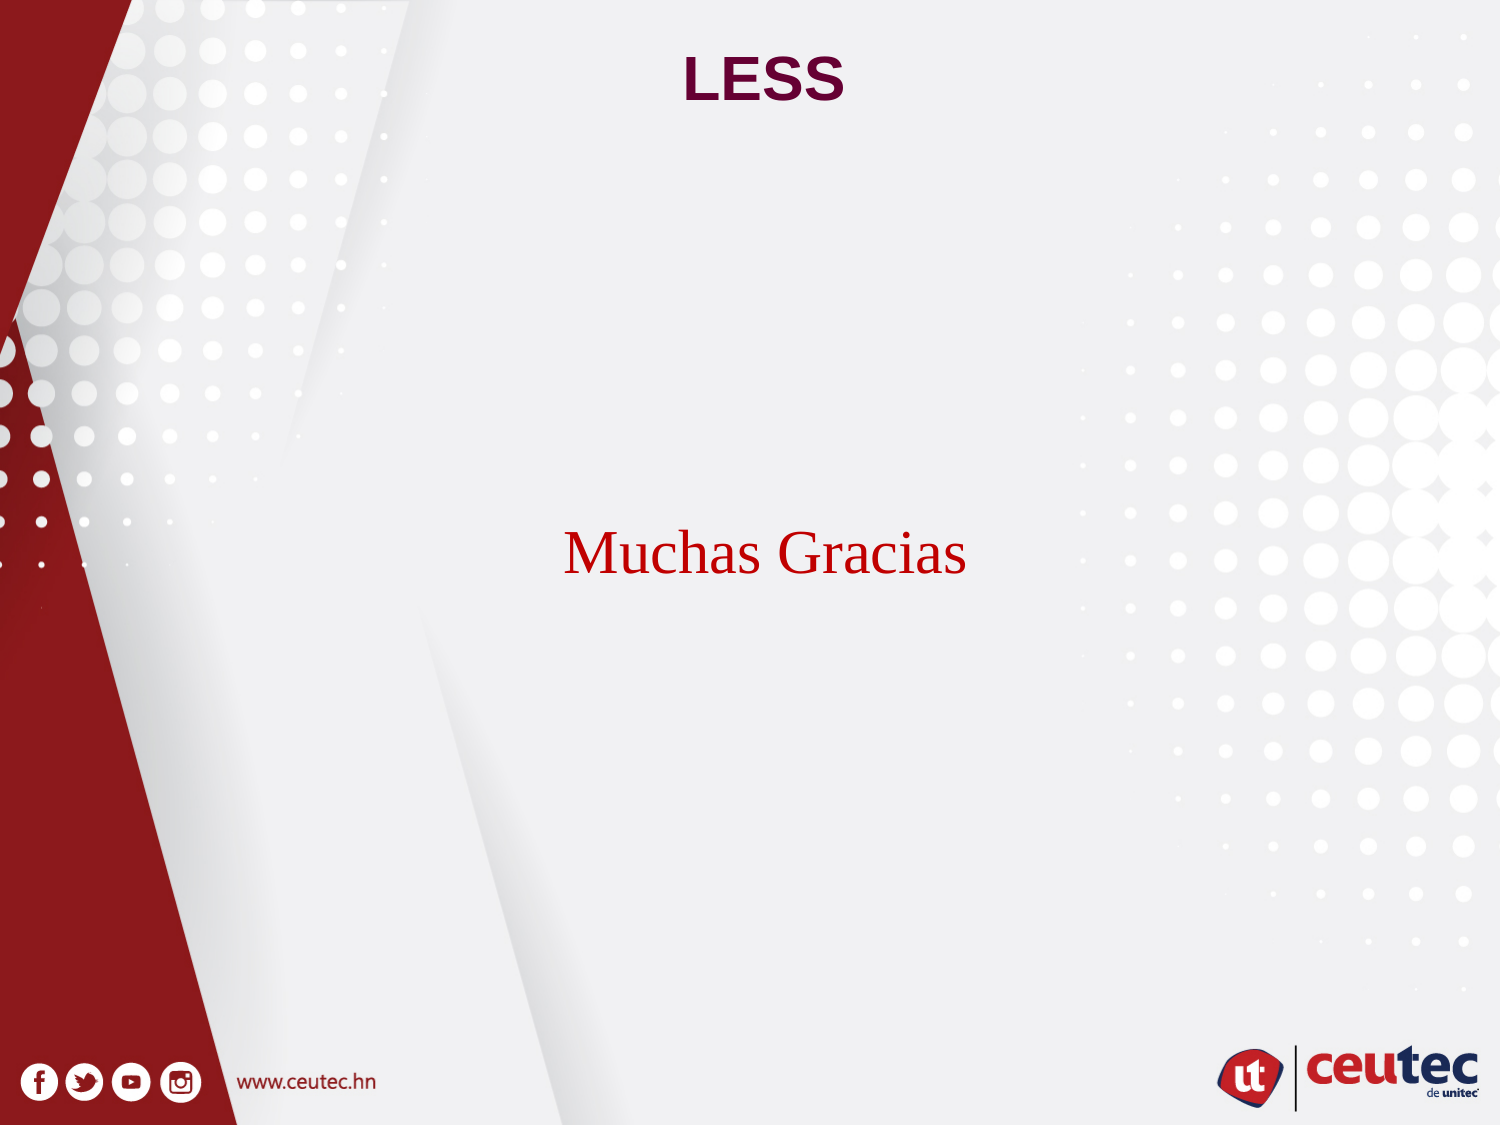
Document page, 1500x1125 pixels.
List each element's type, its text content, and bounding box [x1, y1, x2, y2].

text_box LESS [100, 30, 1428, 158]
text_box Muchas Gracias [549, 503, 1058, 594]
picture [0, 0, 1500, 1125]
